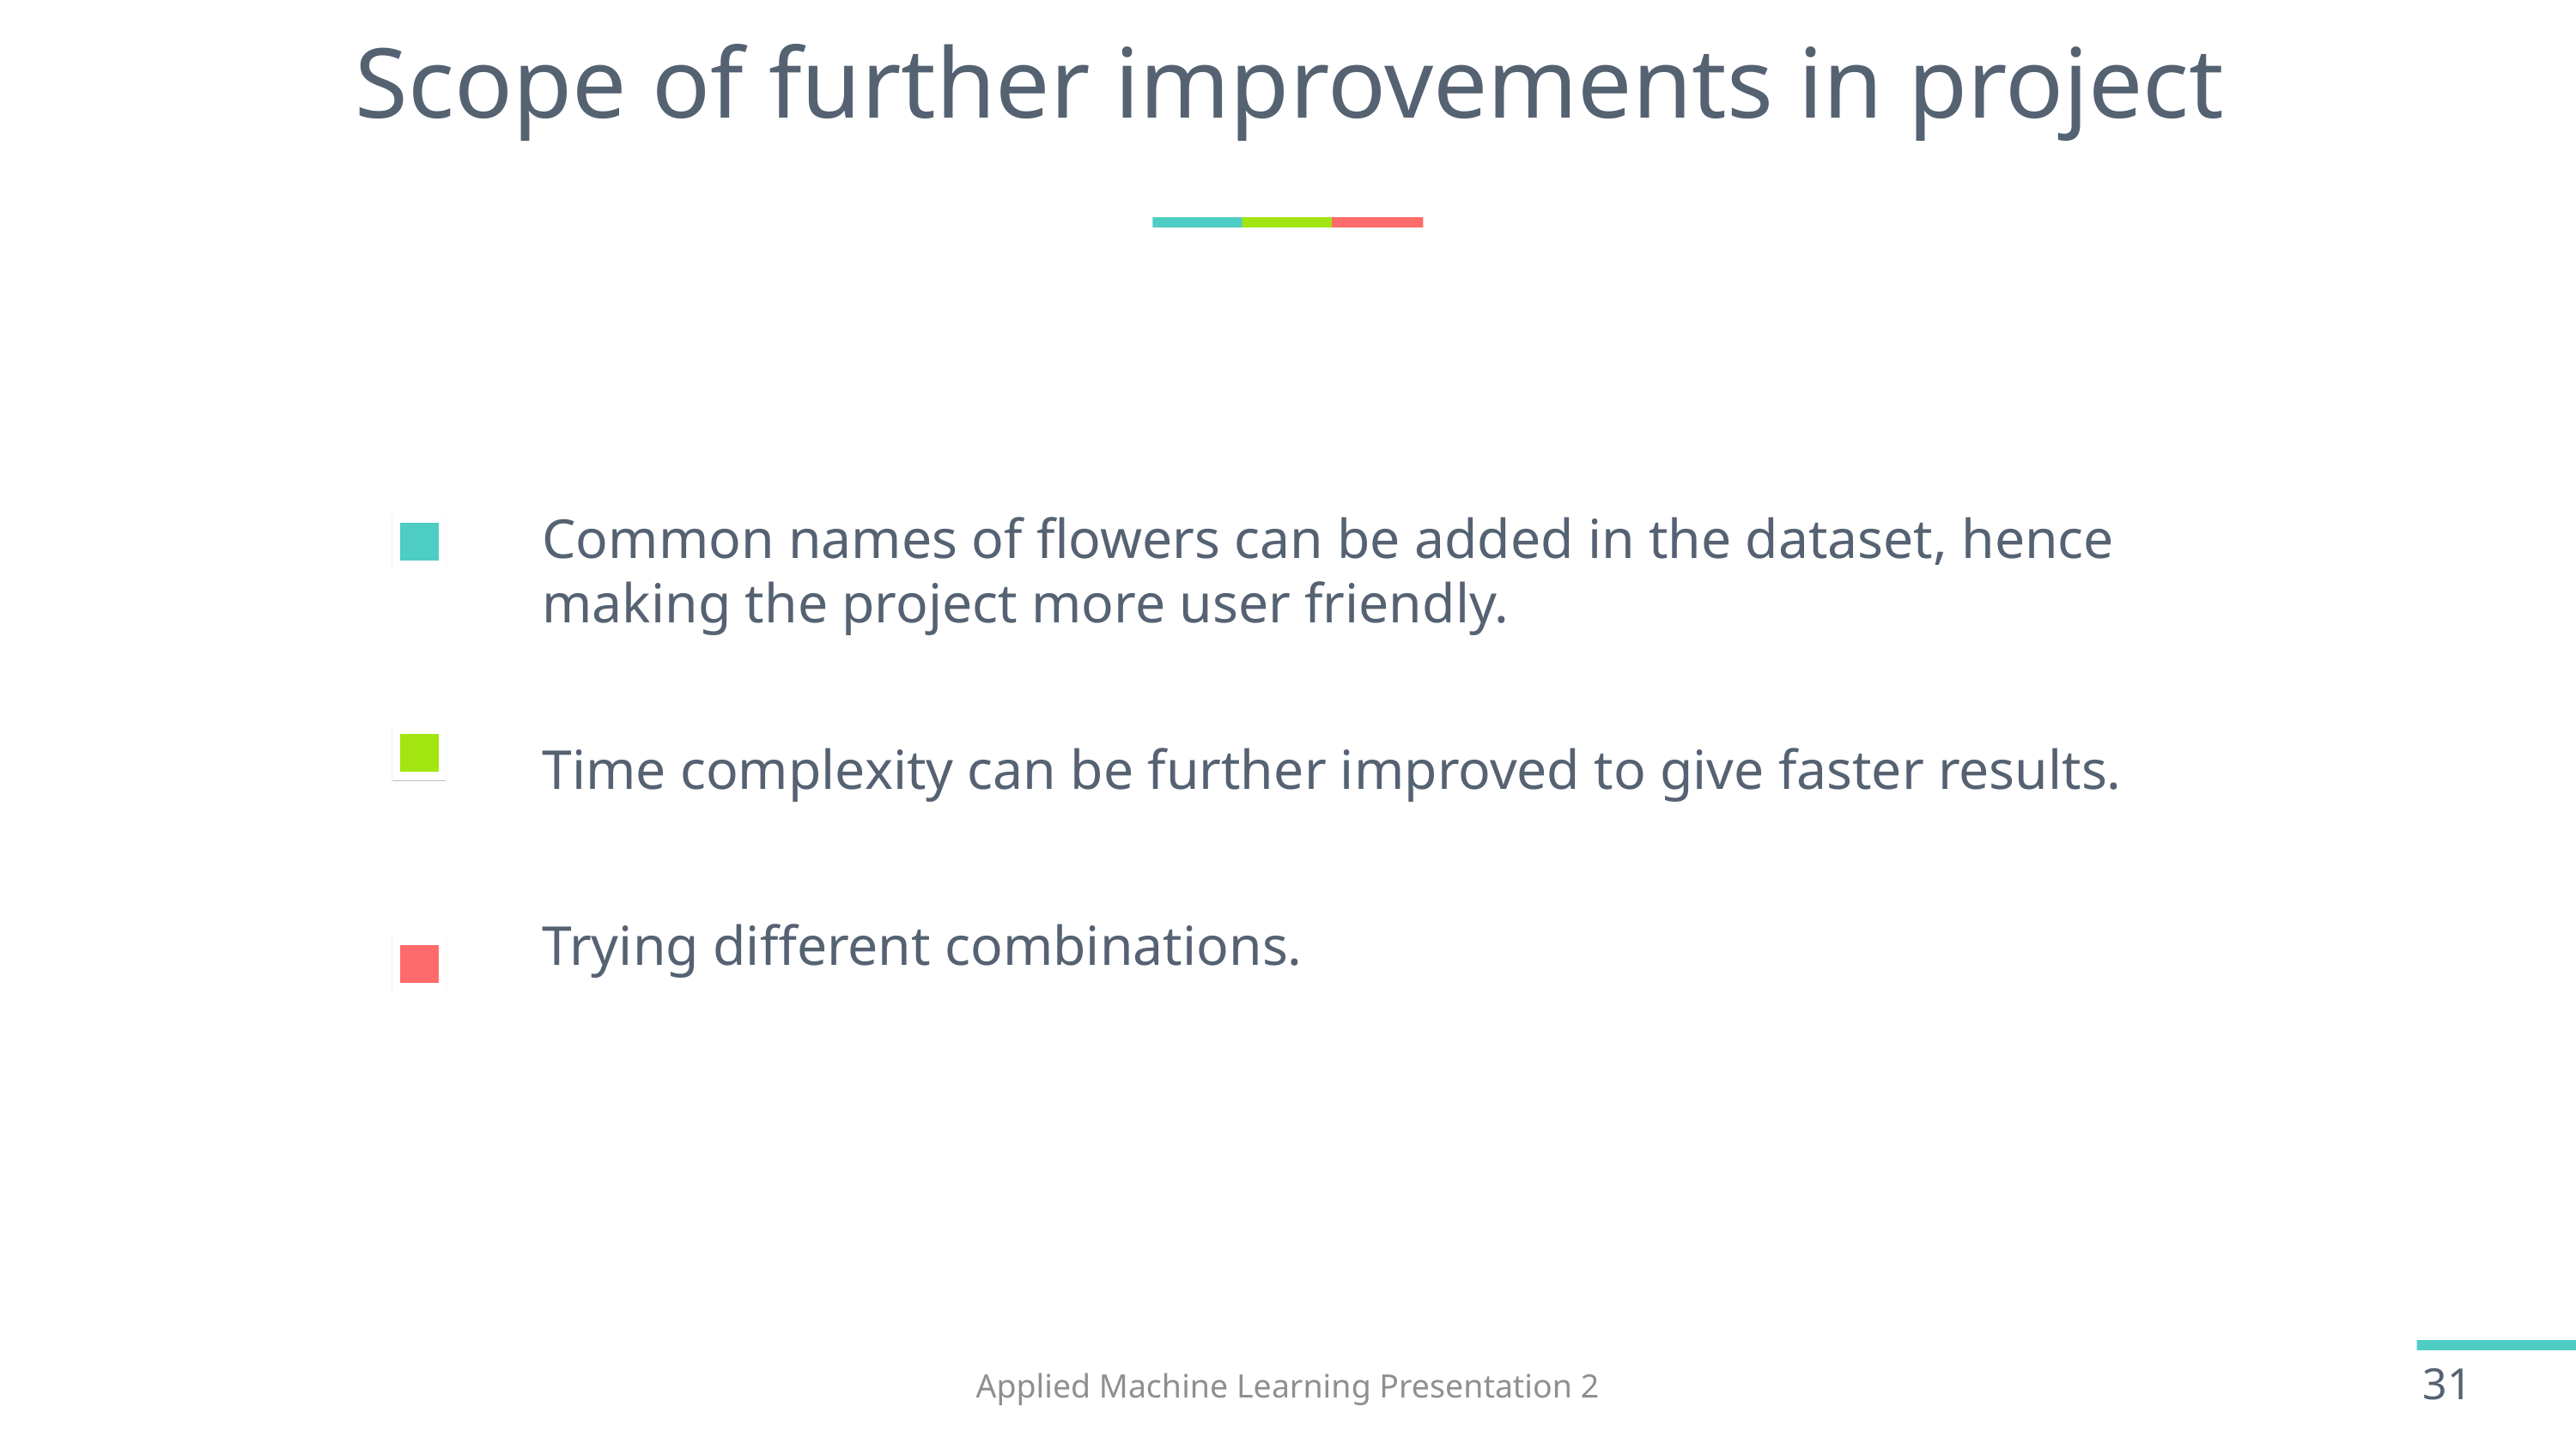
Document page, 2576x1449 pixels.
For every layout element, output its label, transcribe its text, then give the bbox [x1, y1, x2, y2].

footer Applied Machine Learning Presentation 2 [853, 1349, 1723, 1427]
list Trying different combinations. [465, 905, 2049, 1077]
title Scope of further improvements in project [69, 49, 2512, 230]
list Time complexity can be further improved to give faster results. [465, 729, 2147, 902]
slide_number 31 [2409, 1351, 2576, 1421]
list Common names of flowers can be added in the dataset, hence making the project more user friendly. [465, 498, 2147, 671]
